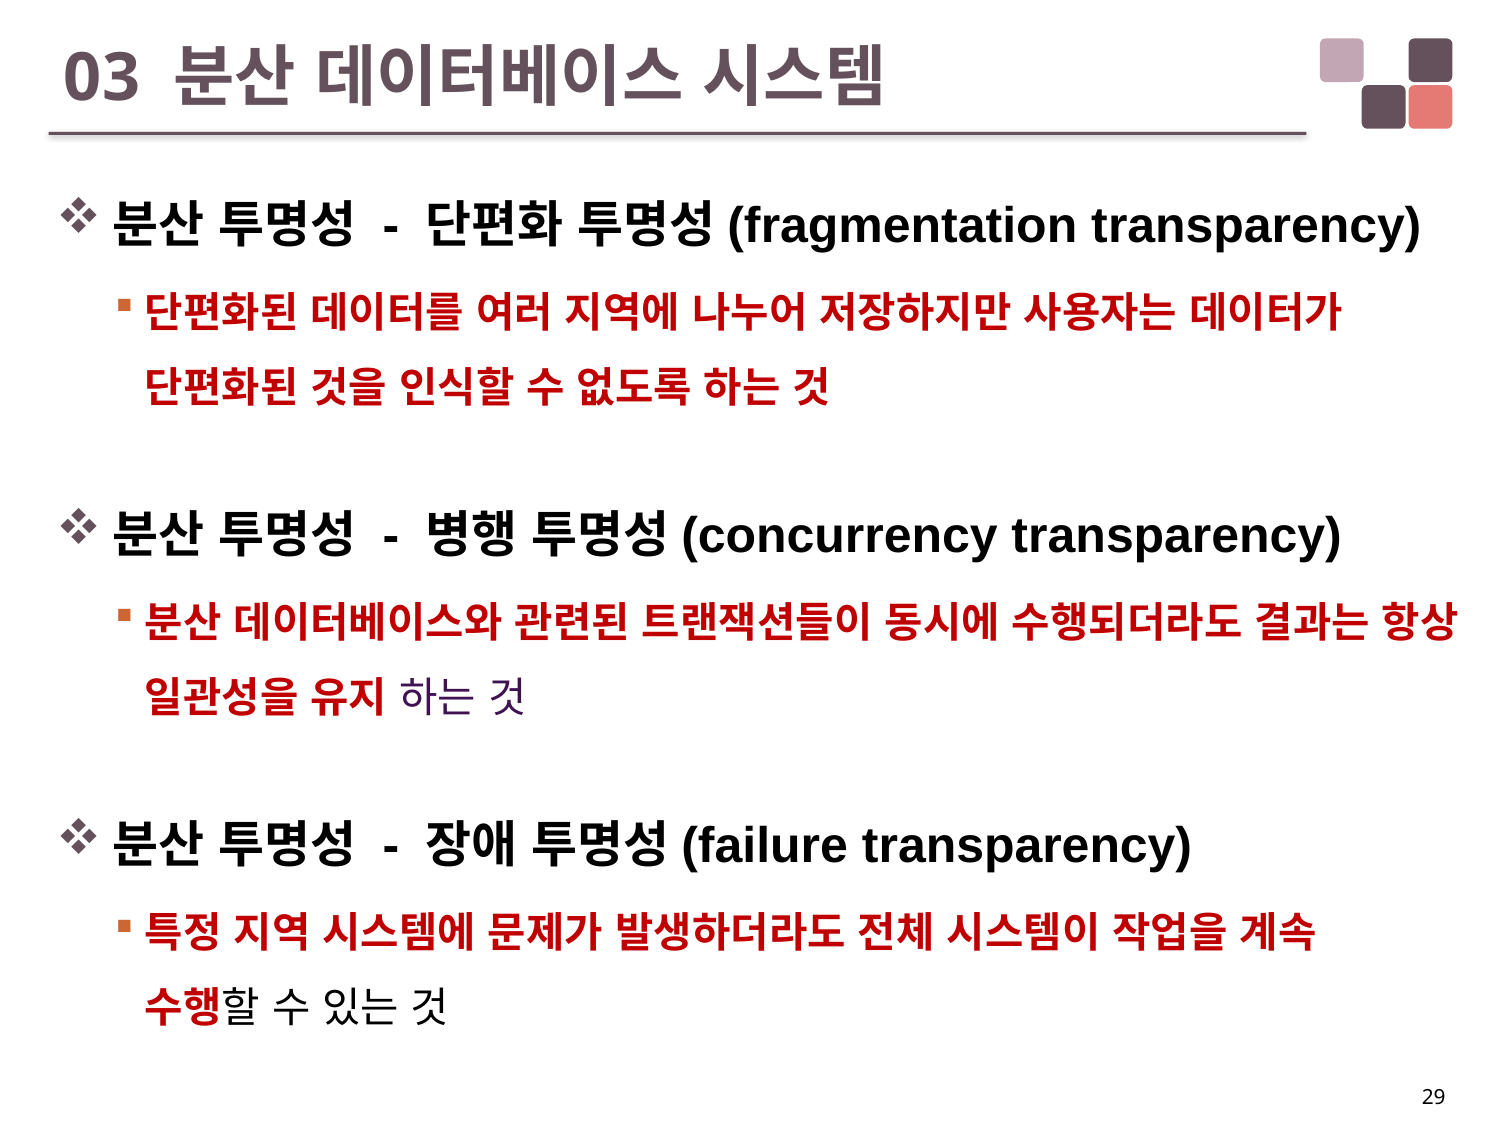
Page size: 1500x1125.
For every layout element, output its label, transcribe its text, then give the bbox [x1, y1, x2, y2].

title 03 분산 데이터베이스 시스템 [48, 25, 1459, 123]
list 분산 투명성 - 단편화 투명성(fragmentation transparency) 단편화된 데이터를 여러 지역에 나누어 저장하지만 사용자는 데이터가 단편화된 것을 인식할 수 없도록 하는 것 분산 투명성 - 병행 투명성(concurrency transparency) 분산 데이터베이스와 관련된 트랜잭션들이 동시에 수행되더라도 결과는 항상 일관성을 유지 하는 것 분산 투명성 - 장애 투명성(failure transparency) 특정 지역 시스템에 문제가 발생하더라도 전체 시스템이 작업을 계속 수행할 수 있는 것 [41, 184, 1481, 1094]
